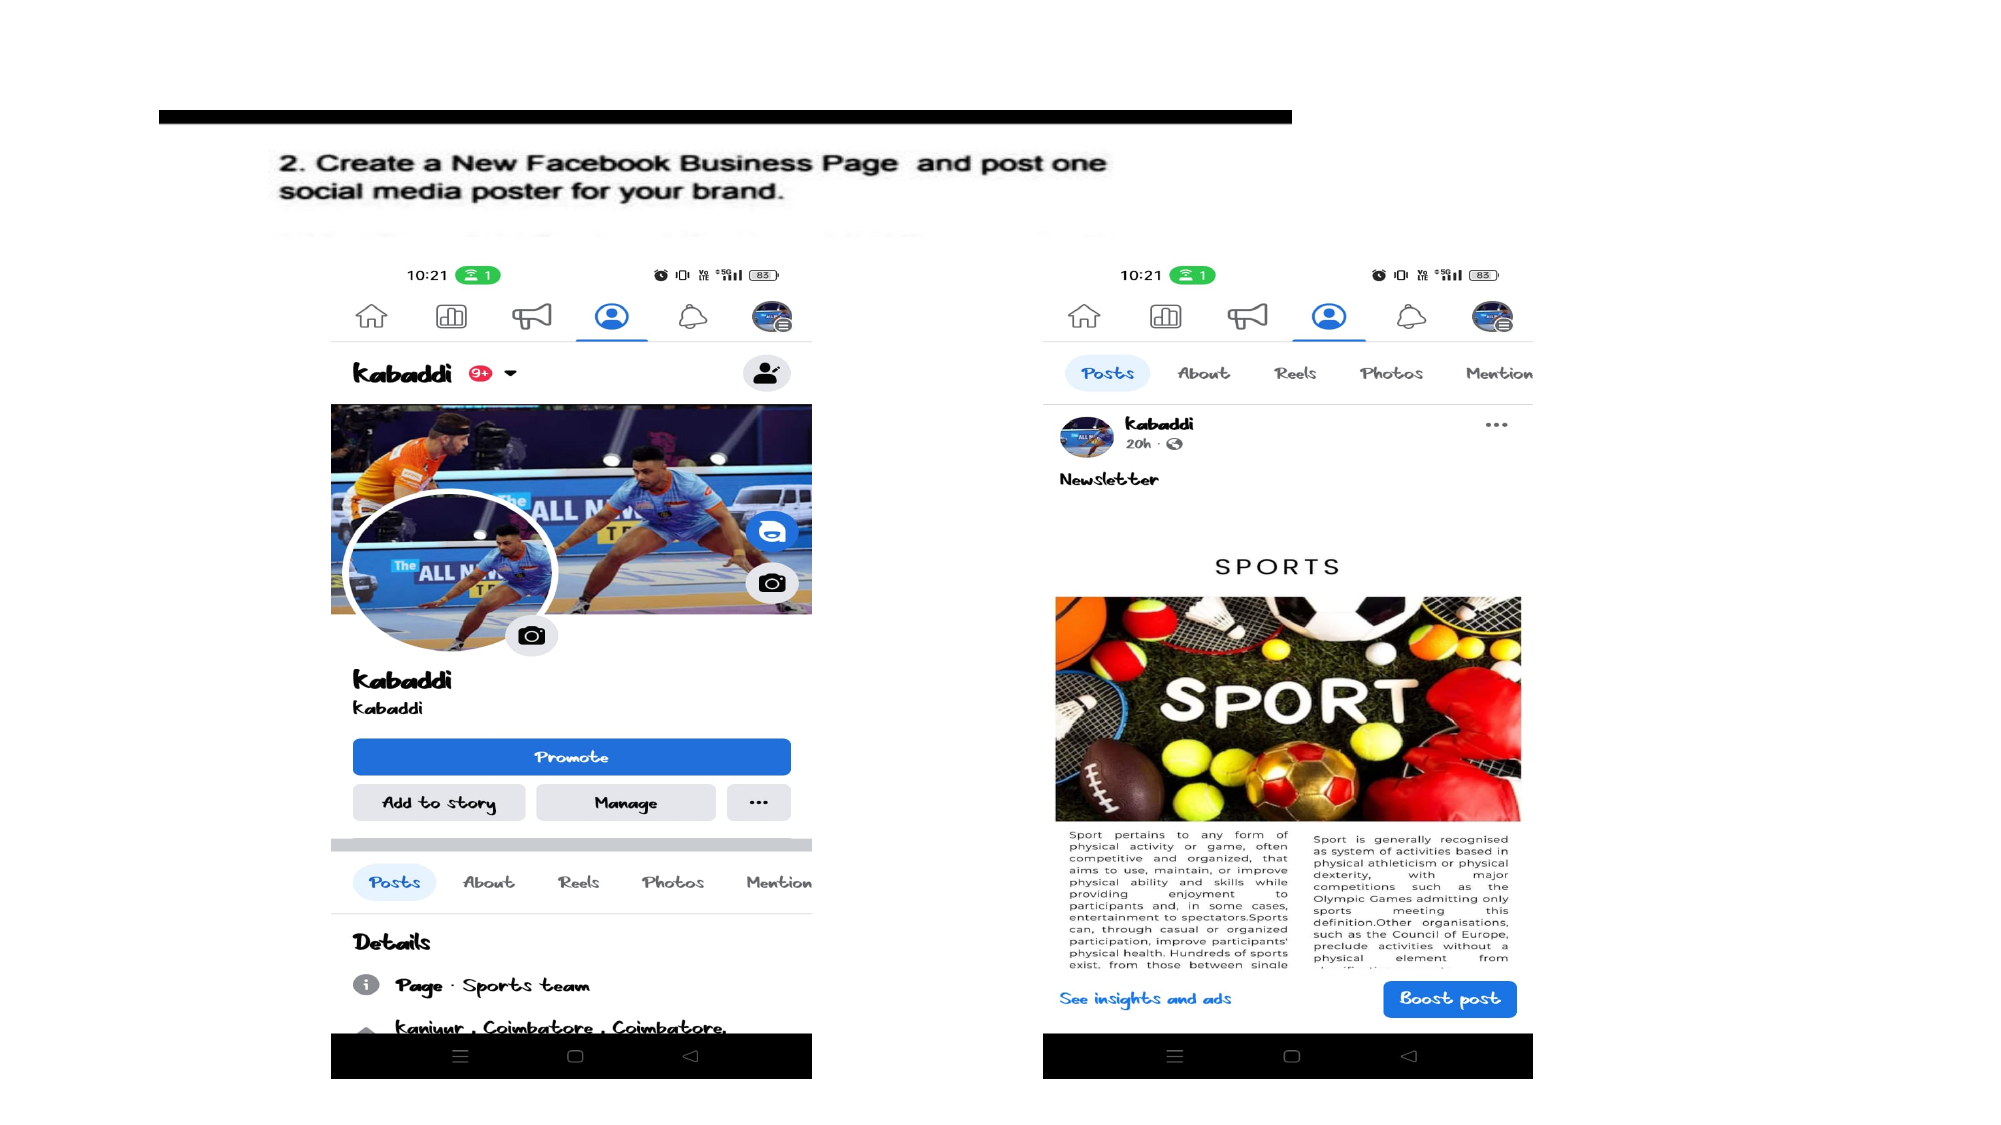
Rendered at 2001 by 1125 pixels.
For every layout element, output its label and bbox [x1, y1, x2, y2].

list [330, 250, 812, 1080]
picture [1043, 250, 1533, 1080]
list [159, 110, 1292, 237]
